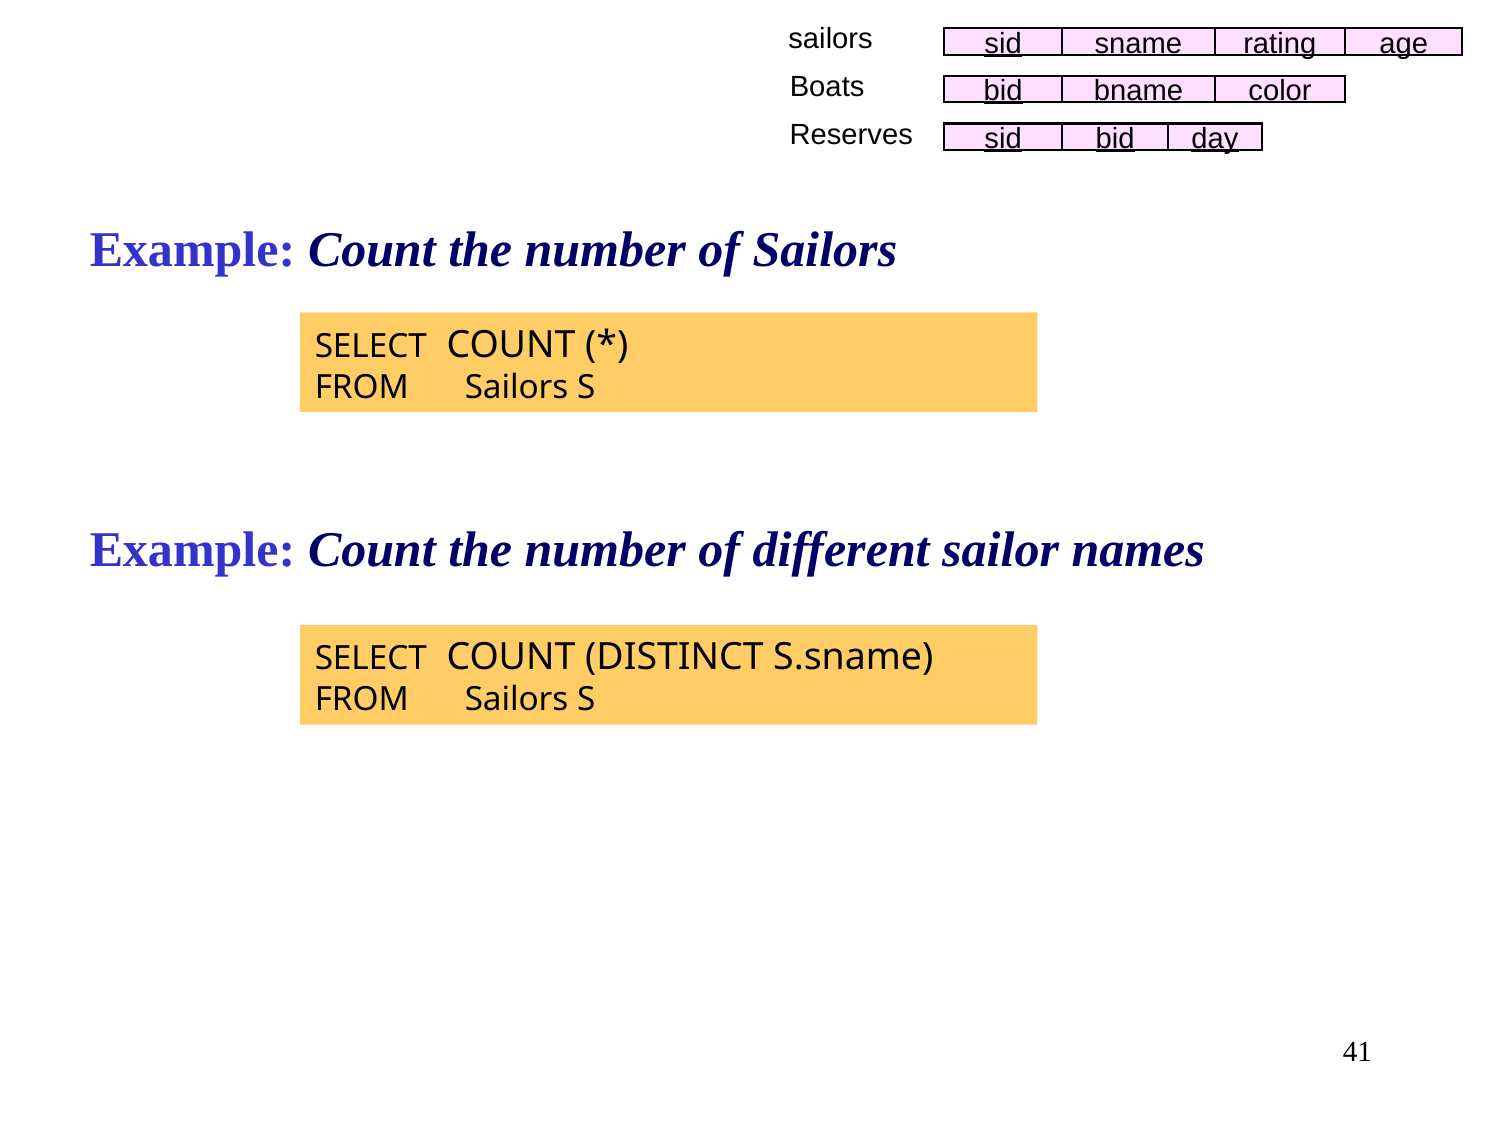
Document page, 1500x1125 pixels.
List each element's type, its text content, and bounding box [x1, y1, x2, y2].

text_box SELECT COUNT (DISTINCT S.sname) FROM Sailors S [299, 625, 1038, 725]
text_box Example: Count the number of different sailor names [75, 506, 1375, 588]
text_box SELECT COUNT (*) FROM Sailors S [299, 312, 1038, 412]
text_box Example: Count the number of Sailors [75, 206, 1175, 288]
slide_number 41 [1074, 1024, 1388, 1101]
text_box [773, 12, 1463, 158]
